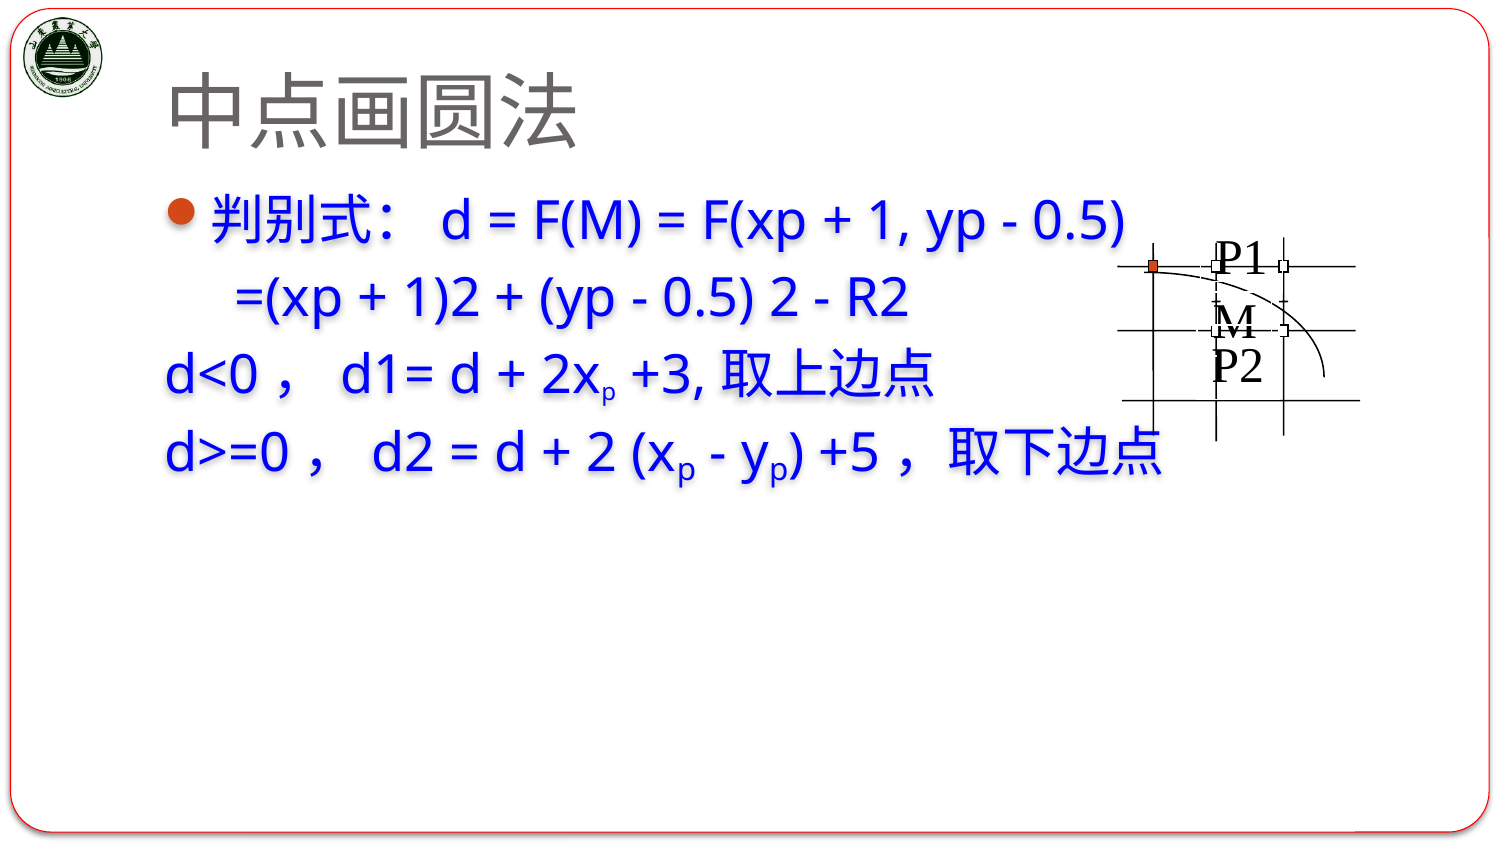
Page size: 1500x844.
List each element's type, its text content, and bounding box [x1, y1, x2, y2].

picture [17, 8, 108, 102]
list 判别式：d = F(M) = F(xp + 1, yp - 0.5) =(xp + 1)2 + (yp - 0.5) 2 - R2 d<0，d1= d + 2xp +3,取上边点 d>=0，d2 = d + 2 (xp - yp) +5，取下边点 [150, 178, 1425, 741]
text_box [1116, 216, 1361, 442]
title 中点画圆法 [150, 33, 1425, 175]
